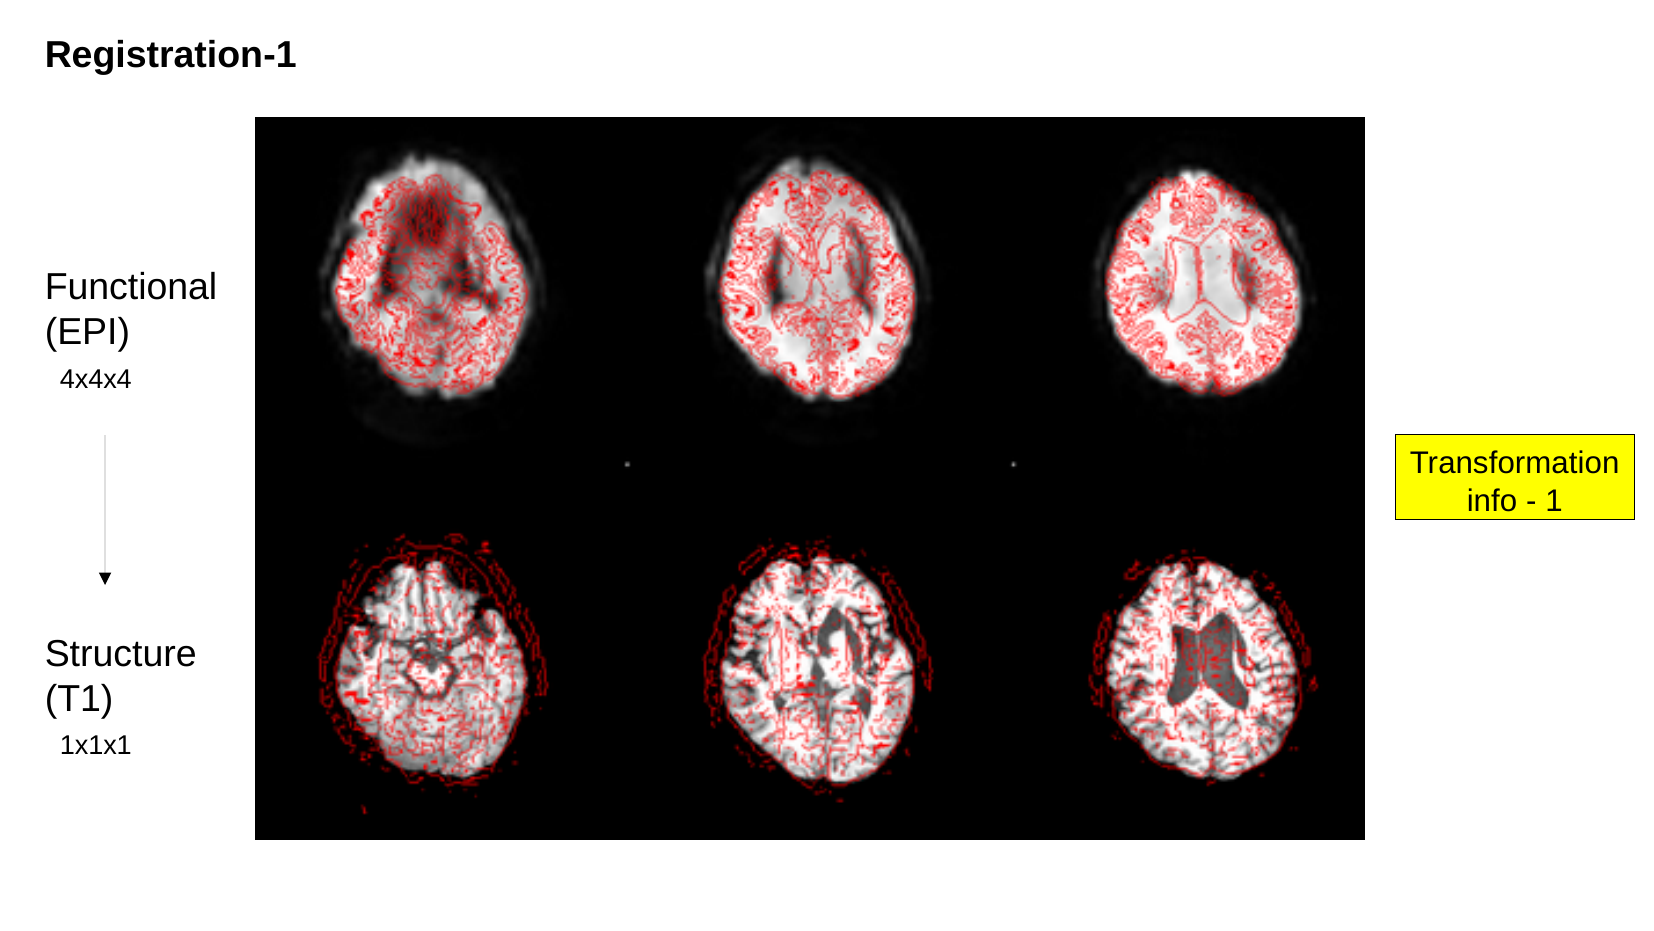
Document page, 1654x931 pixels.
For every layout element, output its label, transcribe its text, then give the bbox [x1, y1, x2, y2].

text_box Registration-1 [30, 22, 360, 94]
text_box 1x1x1 [45, 719, 150, 765]
text_box Transformation info - 1 [1395, 434, 1635, 520]
text_box 4x4x4 [45, 353, 150, 399]
text_box [98, 435, 112, 586]
text_box Structure (T1) [30, 621, 240, 720]
text_box Functional (EPI) [30, 254, 240, 354]
picture [254, 116, 1366, 841]
